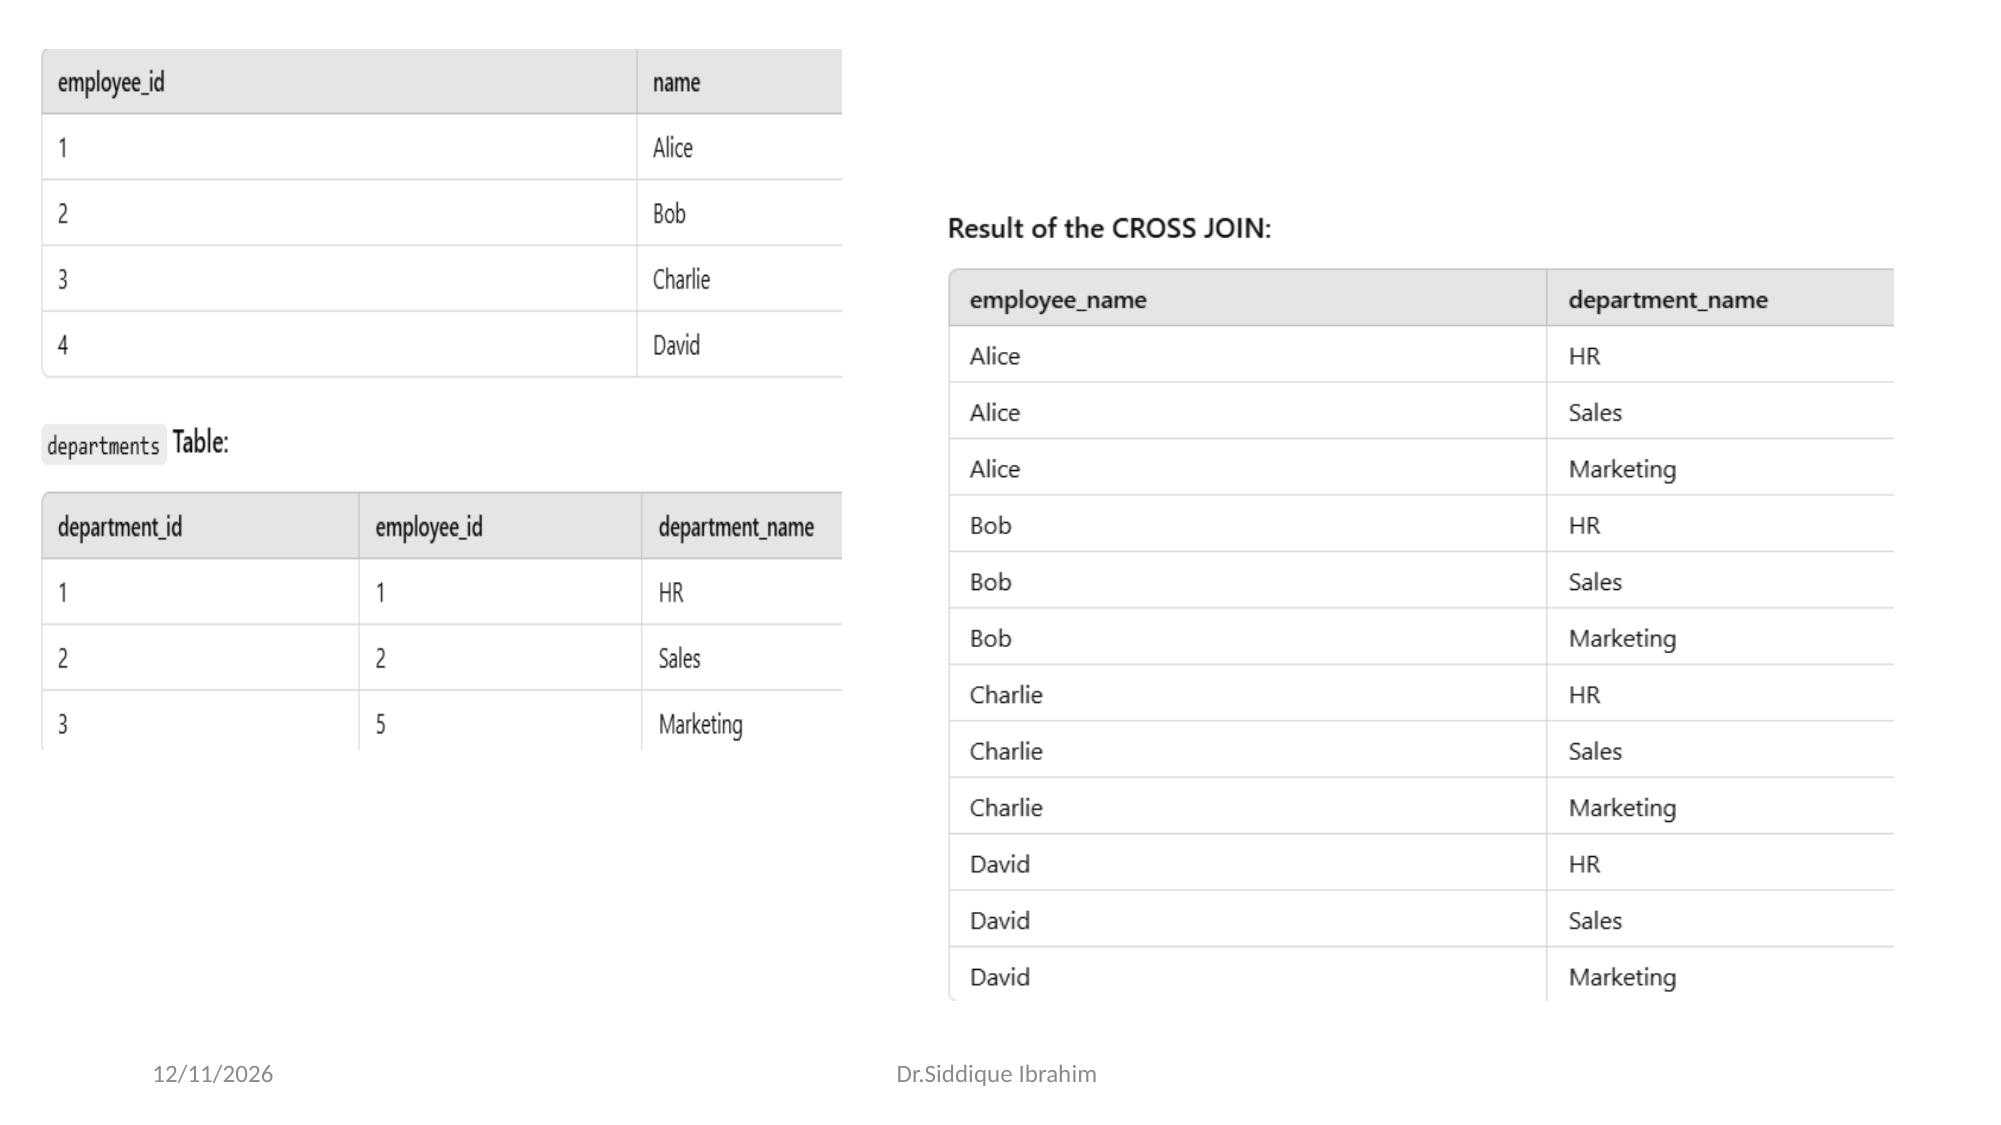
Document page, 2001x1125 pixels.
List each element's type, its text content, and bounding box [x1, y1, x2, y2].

picture [941, 203, 1894, 1001]
footer Dr.Siddique Ibrahim [662, 1042, 1338, 1103]
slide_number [137, 1042, 588, 1103]
picture [39, 49, 842, 750]
